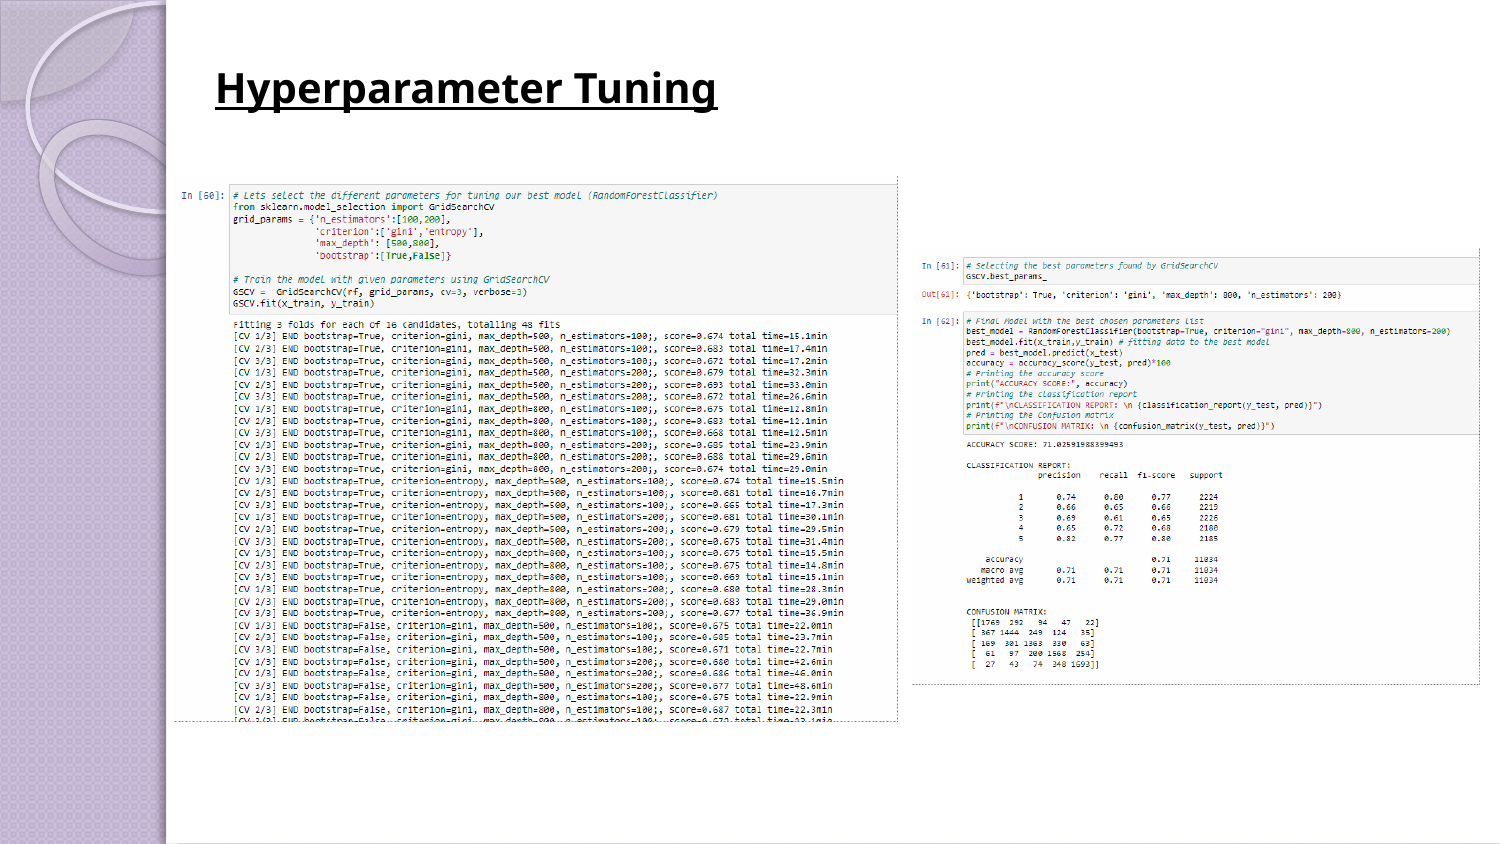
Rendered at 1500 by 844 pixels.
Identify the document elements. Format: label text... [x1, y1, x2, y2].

picture [912, 247, 1480, 685]
text_box Hyperparameter Tuning [199, 54, 1463, 120]
picture [174, 176, 898, 723]
